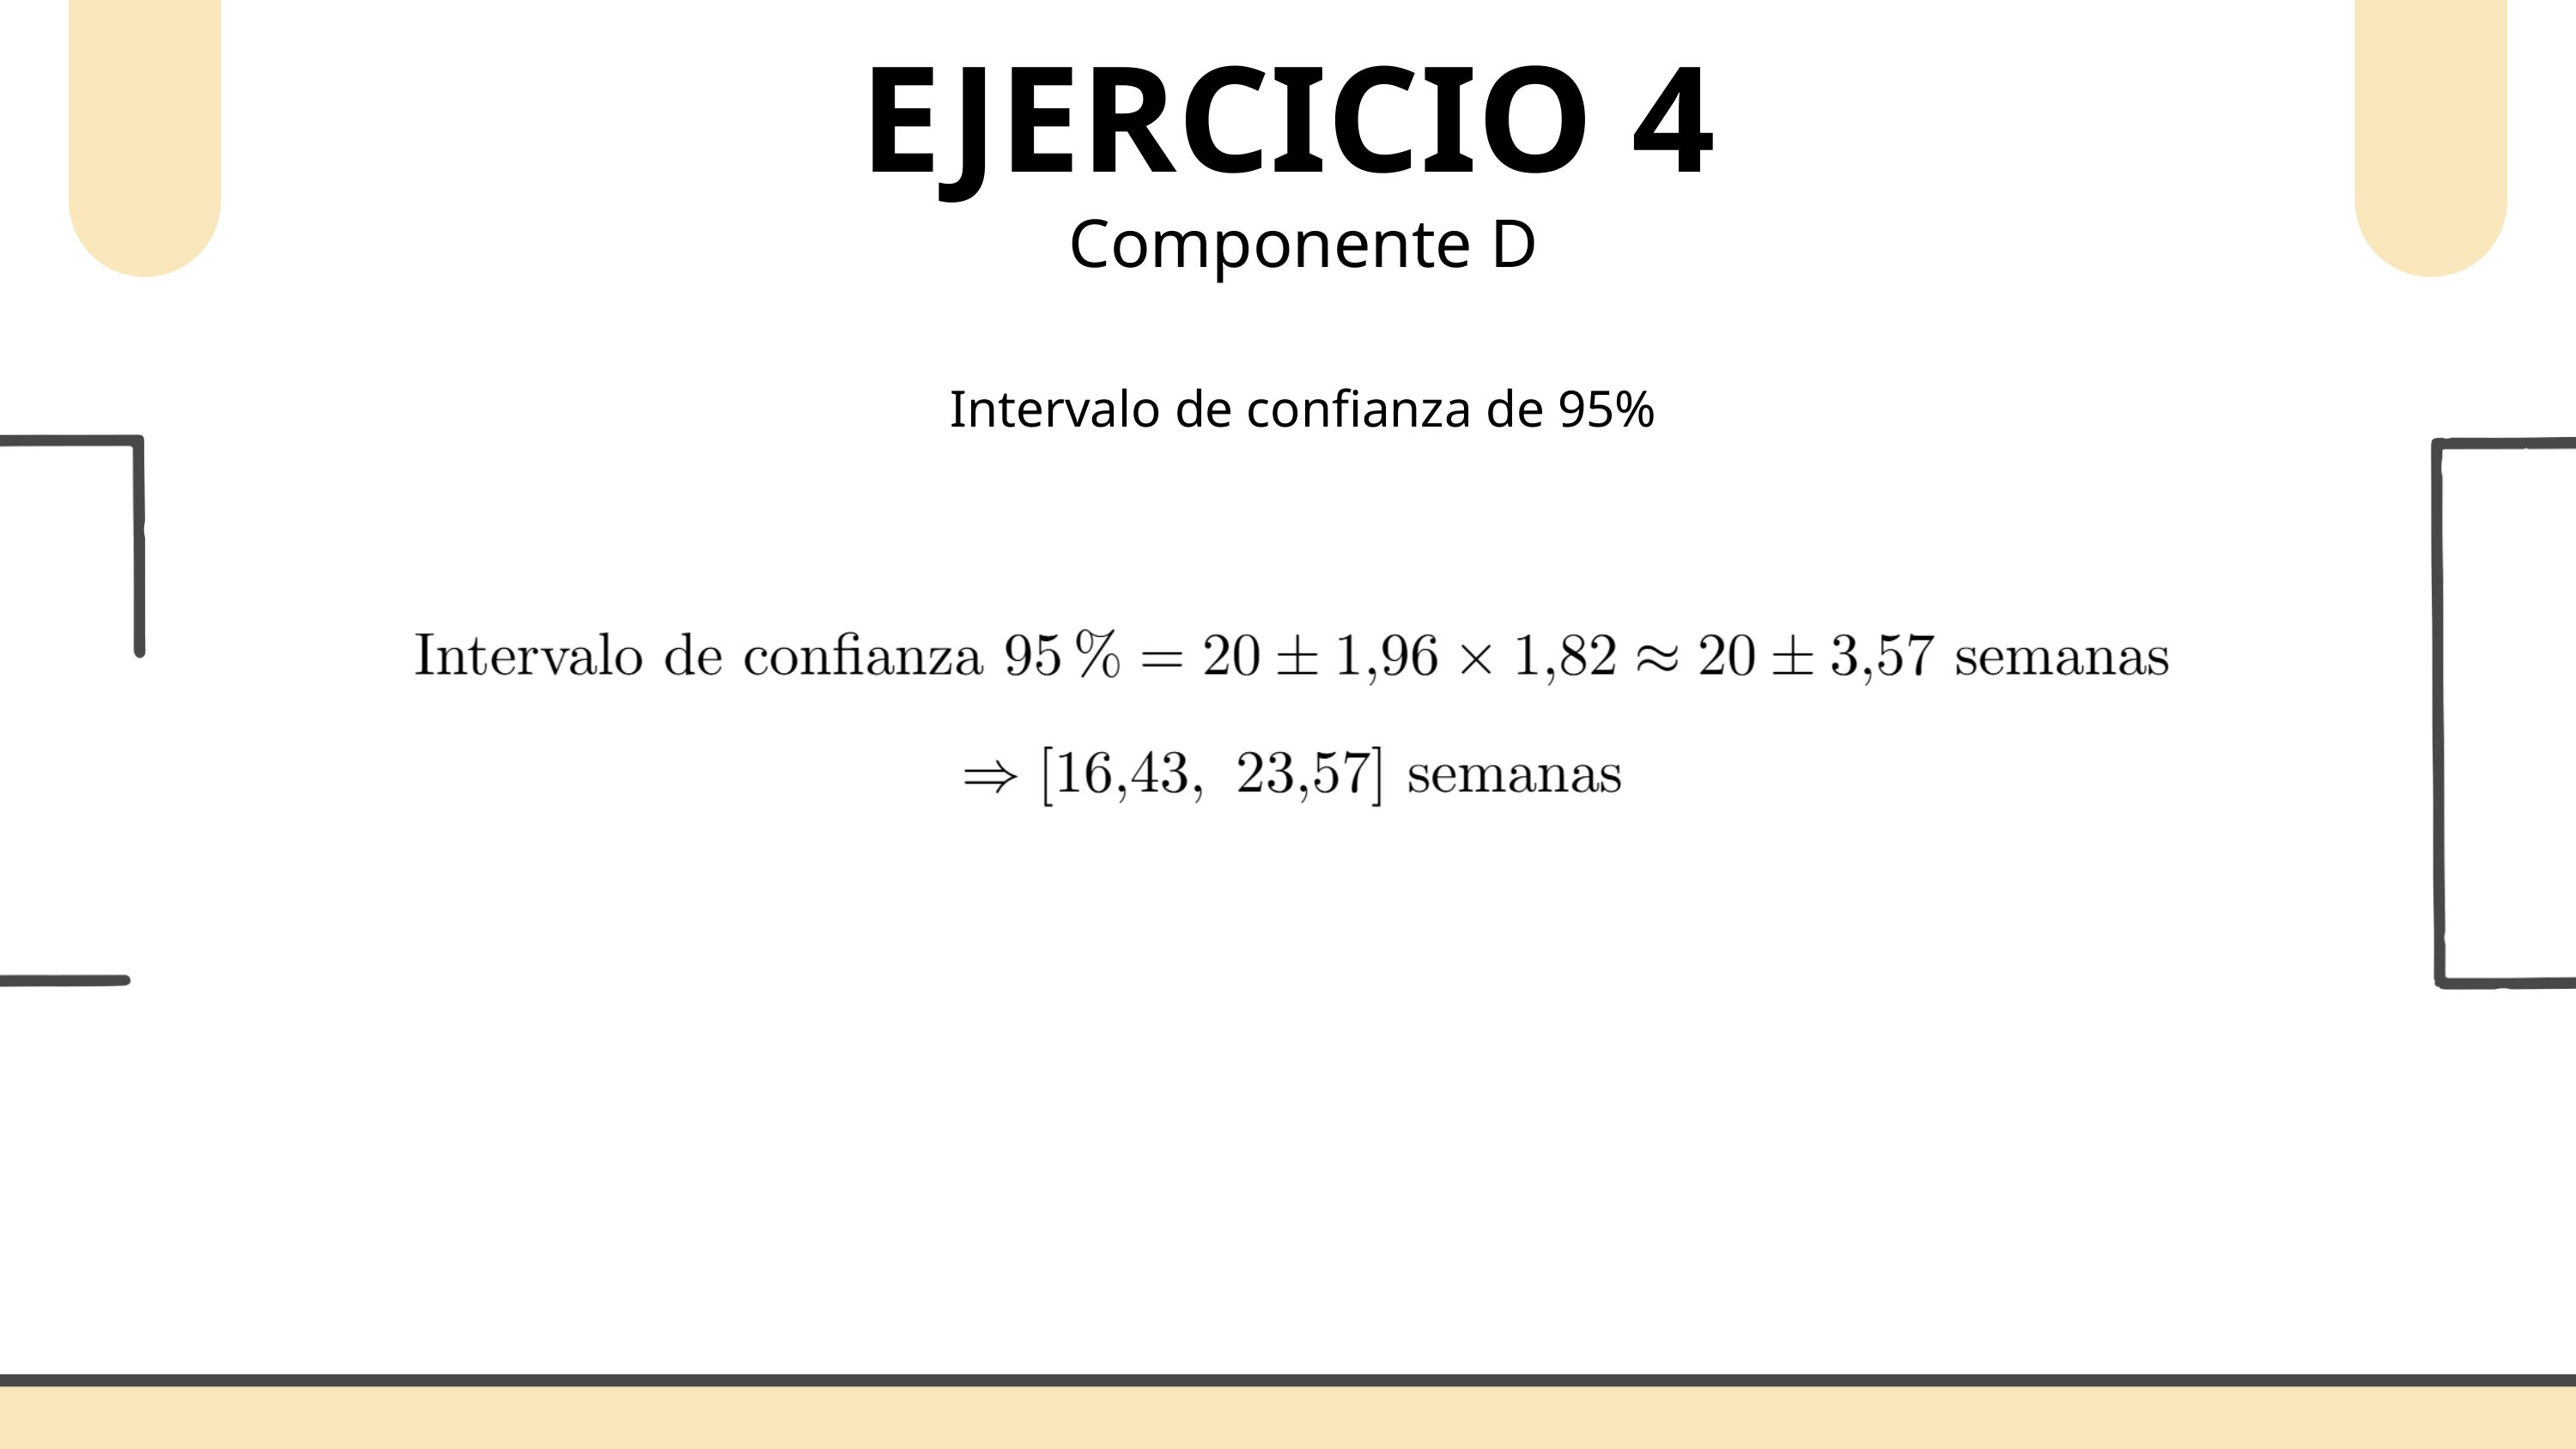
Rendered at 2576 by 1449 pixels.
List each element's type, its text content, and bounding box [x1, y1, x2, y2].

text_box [0, 1379, 2576, 1449]
text_box Componente D [252, 188, 2353, 282]
text_box Intervalo de confianza de 95% [228, 367, 2379, 437]
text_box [68, 0, 222, 277]
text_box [2354, 0, 2508, 277]
text_box EJERCICIO 4 [686, 0, 1890, 188]
text_box [395, 593, 2212, 830]
text_box [0, 434, 146, 990]
text_box [2431, 434, 2576, 990]
